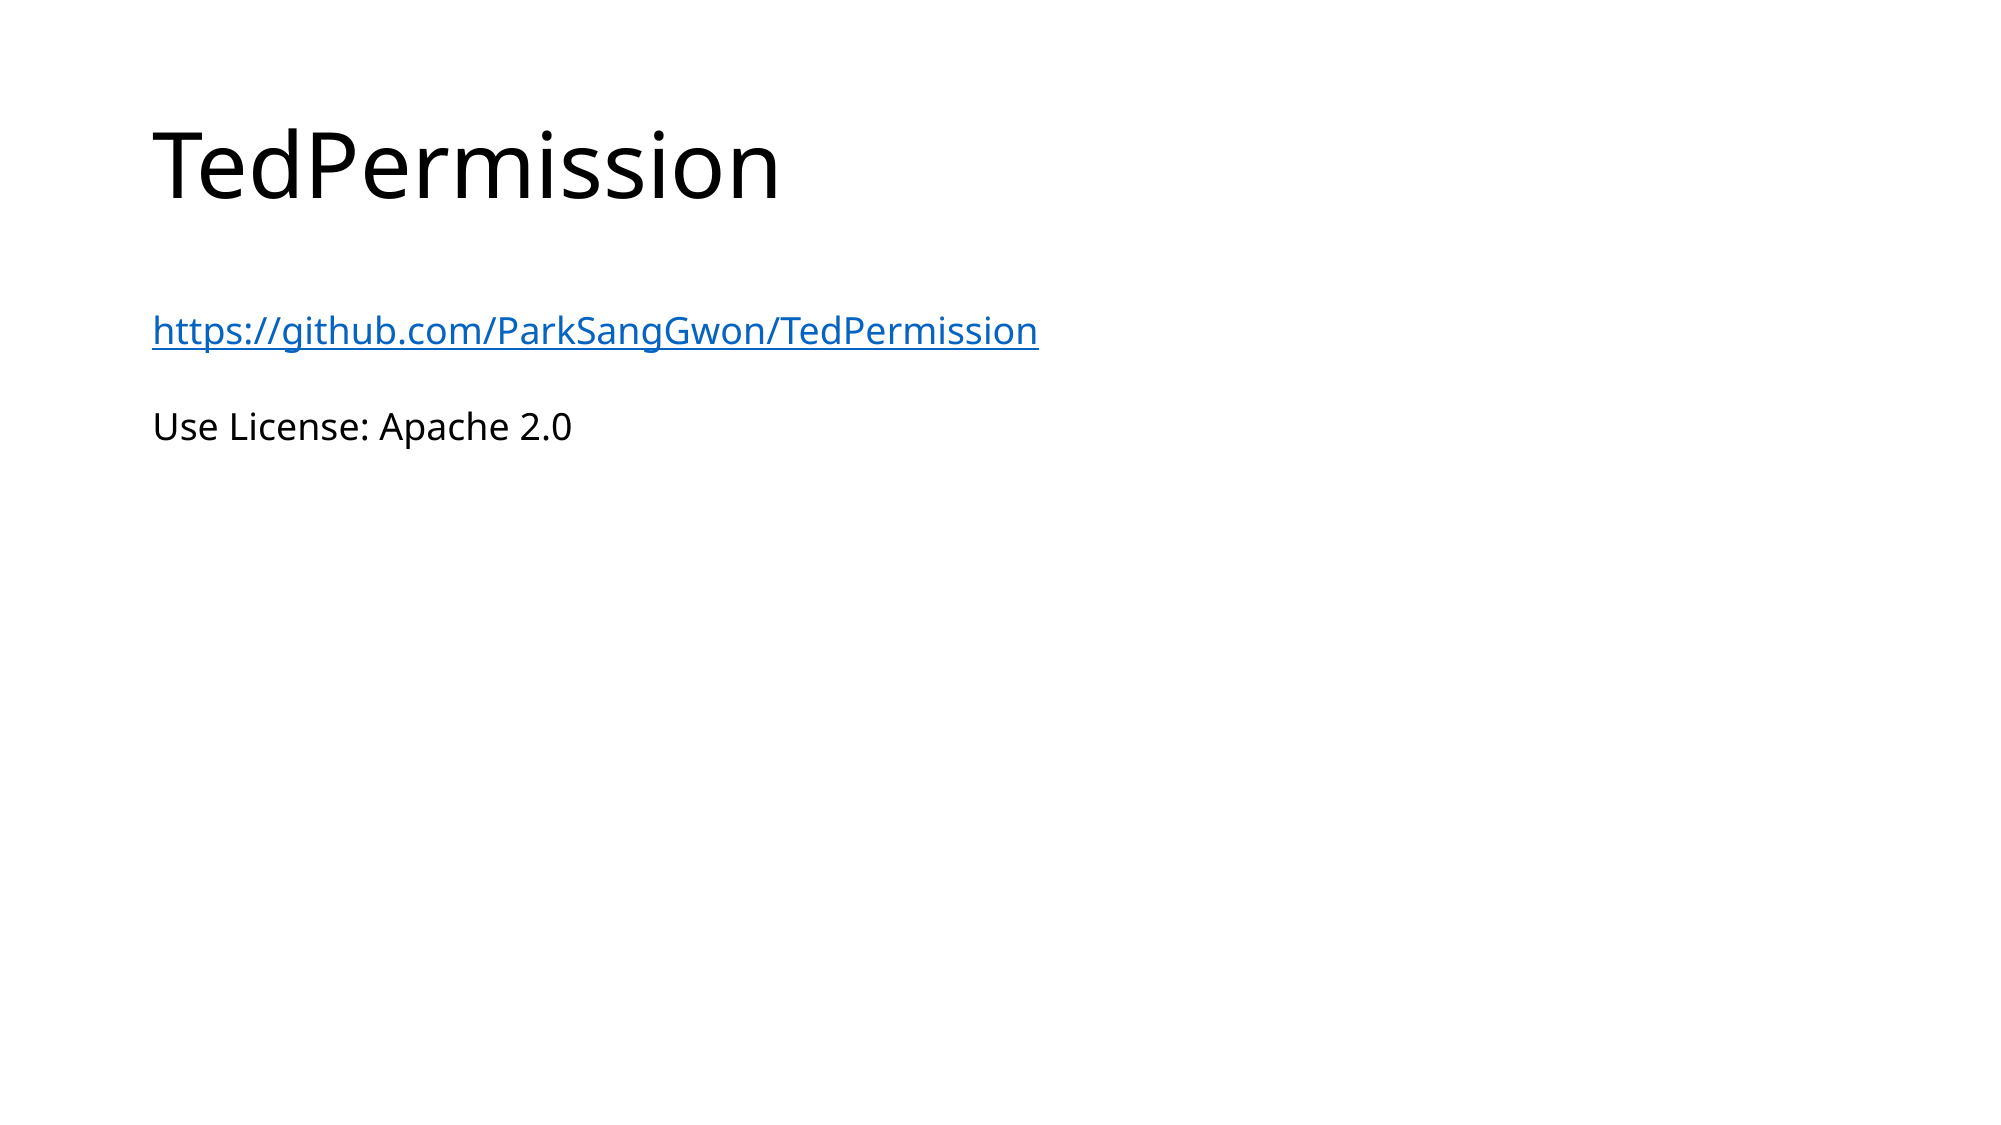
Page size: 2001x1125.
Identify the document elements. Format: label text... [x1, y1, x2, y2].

text_box https://github.com/ParkSangGwon/TedPermission Use License: Apache 2.0 [137, 299, 1138, 456]
title TedPermission [137, 59, 1863, 278]
